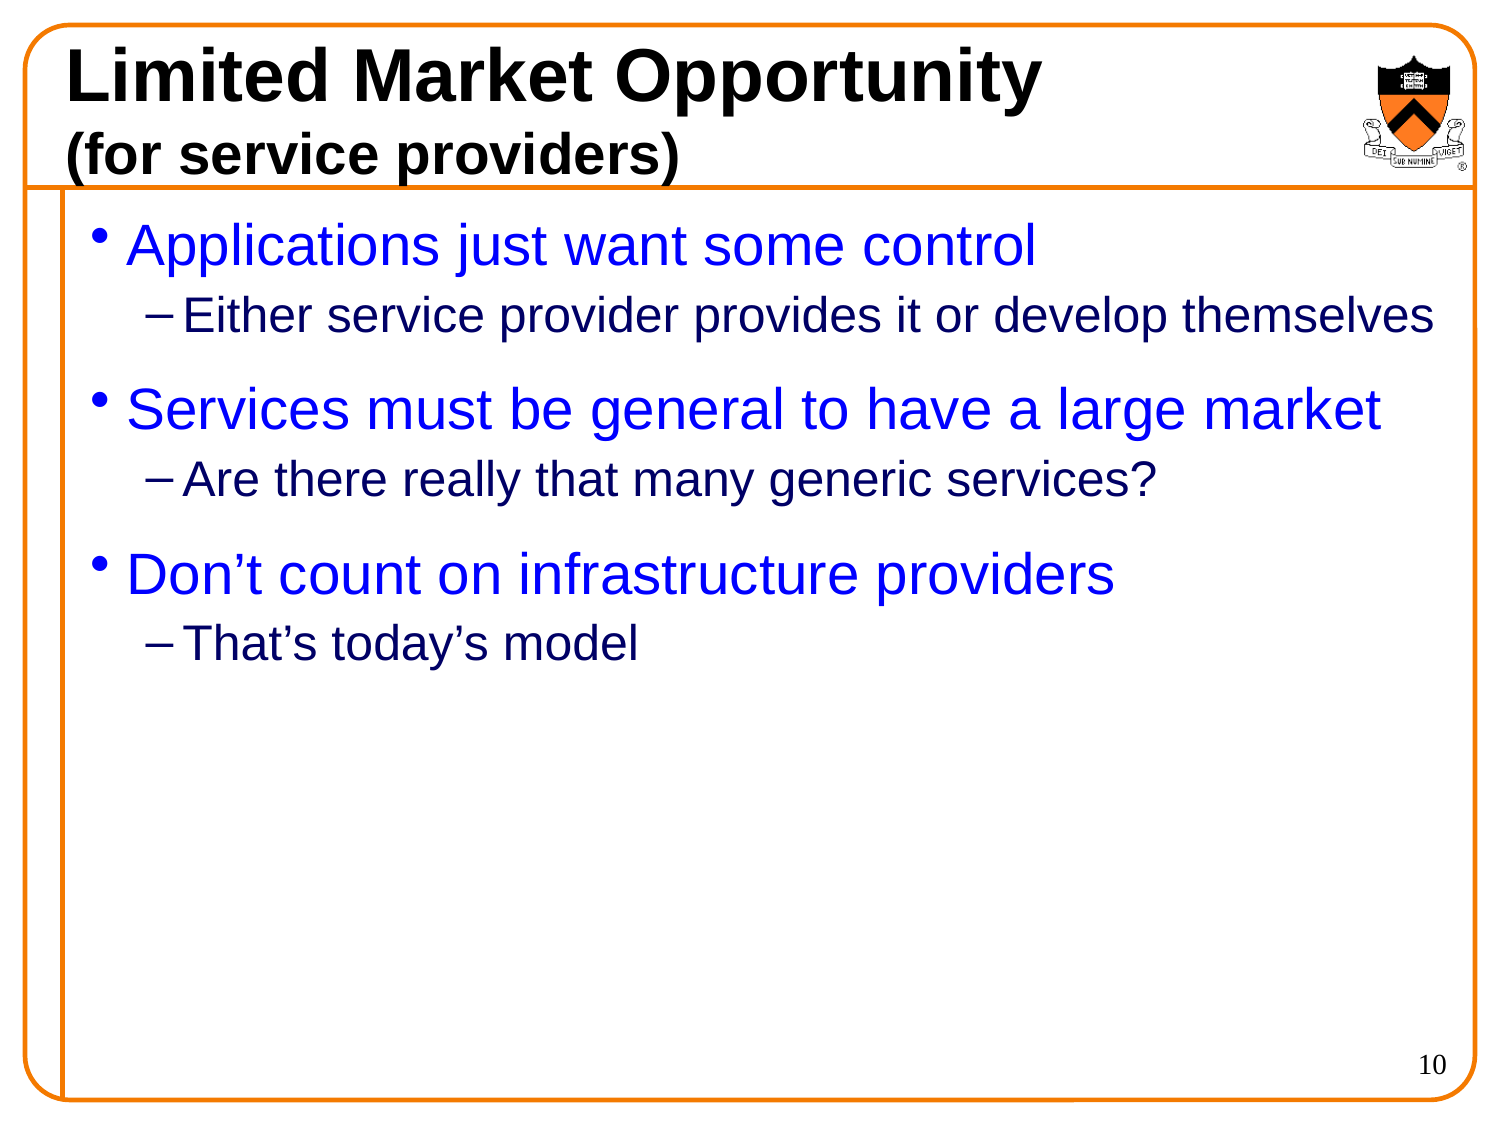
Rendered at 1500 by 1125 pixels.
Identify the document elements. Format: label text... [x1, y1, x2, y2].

list Applications just want some control Either service provider provides it or develop themselves Services must be general to have a large market Are there really that many generic services? Don’t count on infrastructure providers That’s today’s model [74, 199, 1463, 1101]
picture [1361, 52, 1467, 171]
title Limited Market Opportunity (for service providers) [49, 49, 1374, 163]
slide_number 10 [1312, 1037, 1463, 1101]
